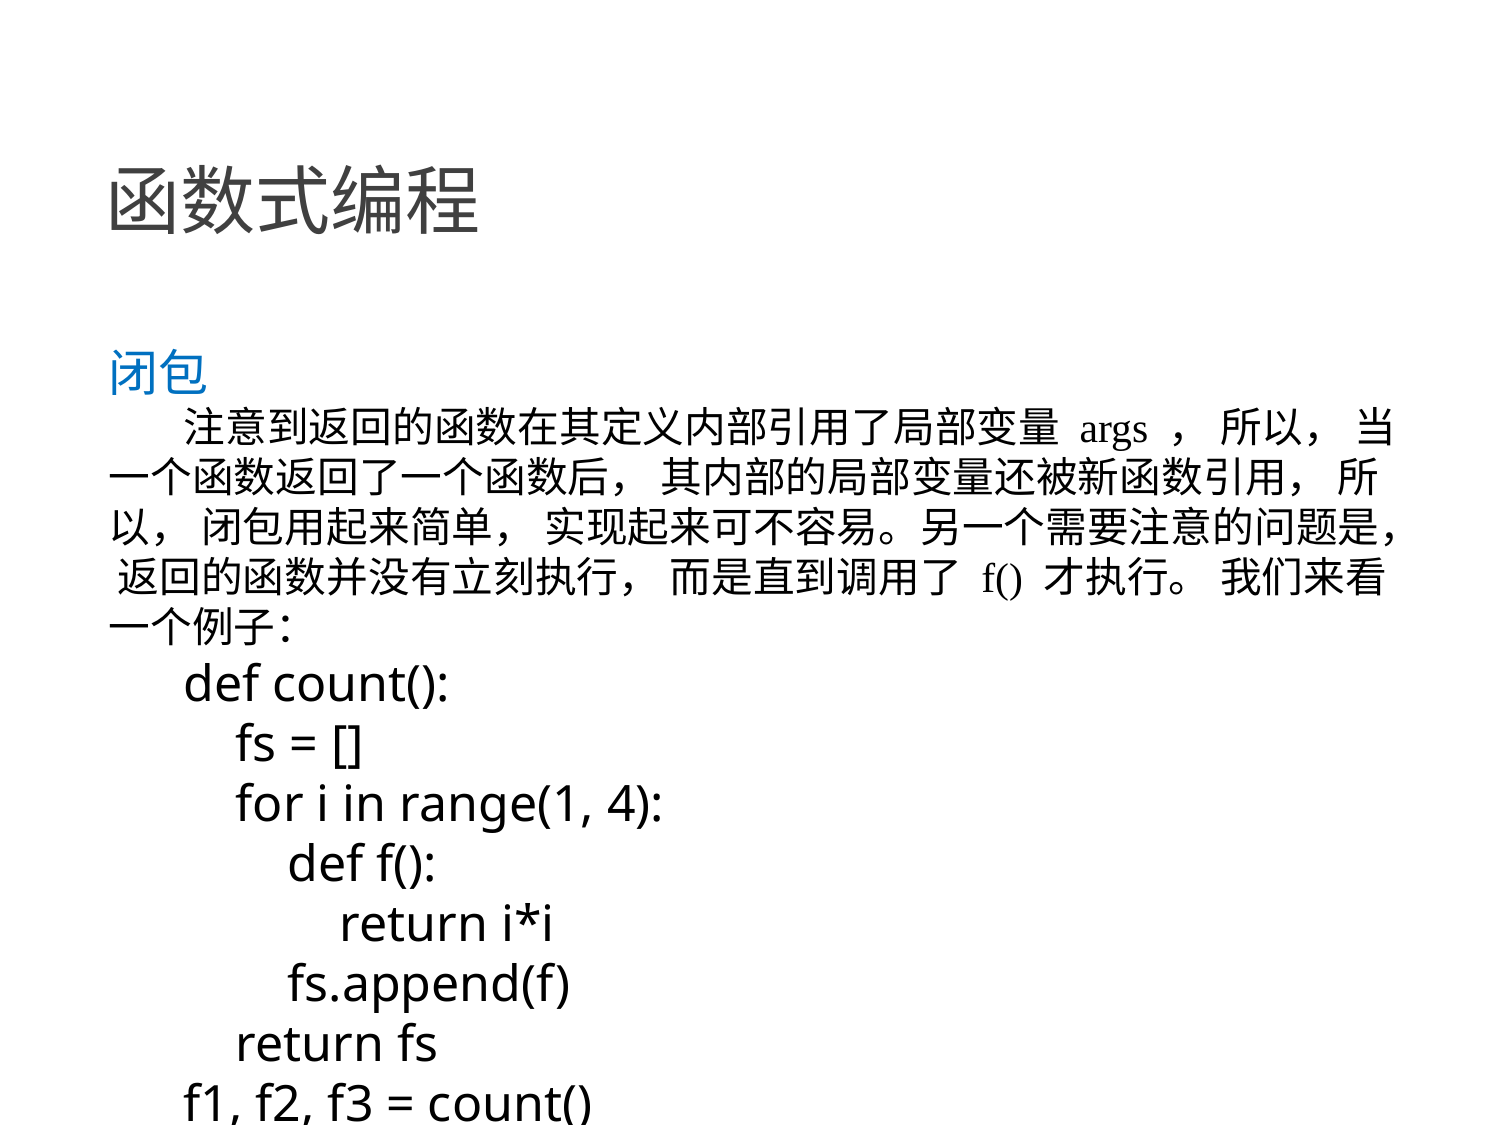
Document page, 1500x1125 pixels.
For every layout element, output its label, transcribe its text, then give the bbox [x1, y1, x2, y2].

text_box 闭包 注意到返回的函数在其定义内部引用了局部变量 args ， 所以， 当一个函数返回了一个函数后， 其内部的局部变量还被新函数引用， 所以， 闭包用起来简单， 实现起来可不容易。另一个需要注意的问题是， 返回的函数并没有立刻执行， 而是直到调用了 f() 才执行。 我们来看一个例子： def count(): fs = [] for i in range(1, 4): def f(): return i*i fs.append(f) return fs f1, f2, f3 = count() [93, 333, 1415, 1125]
text_box 函数式编程 [93, 108, 1388, 272]
